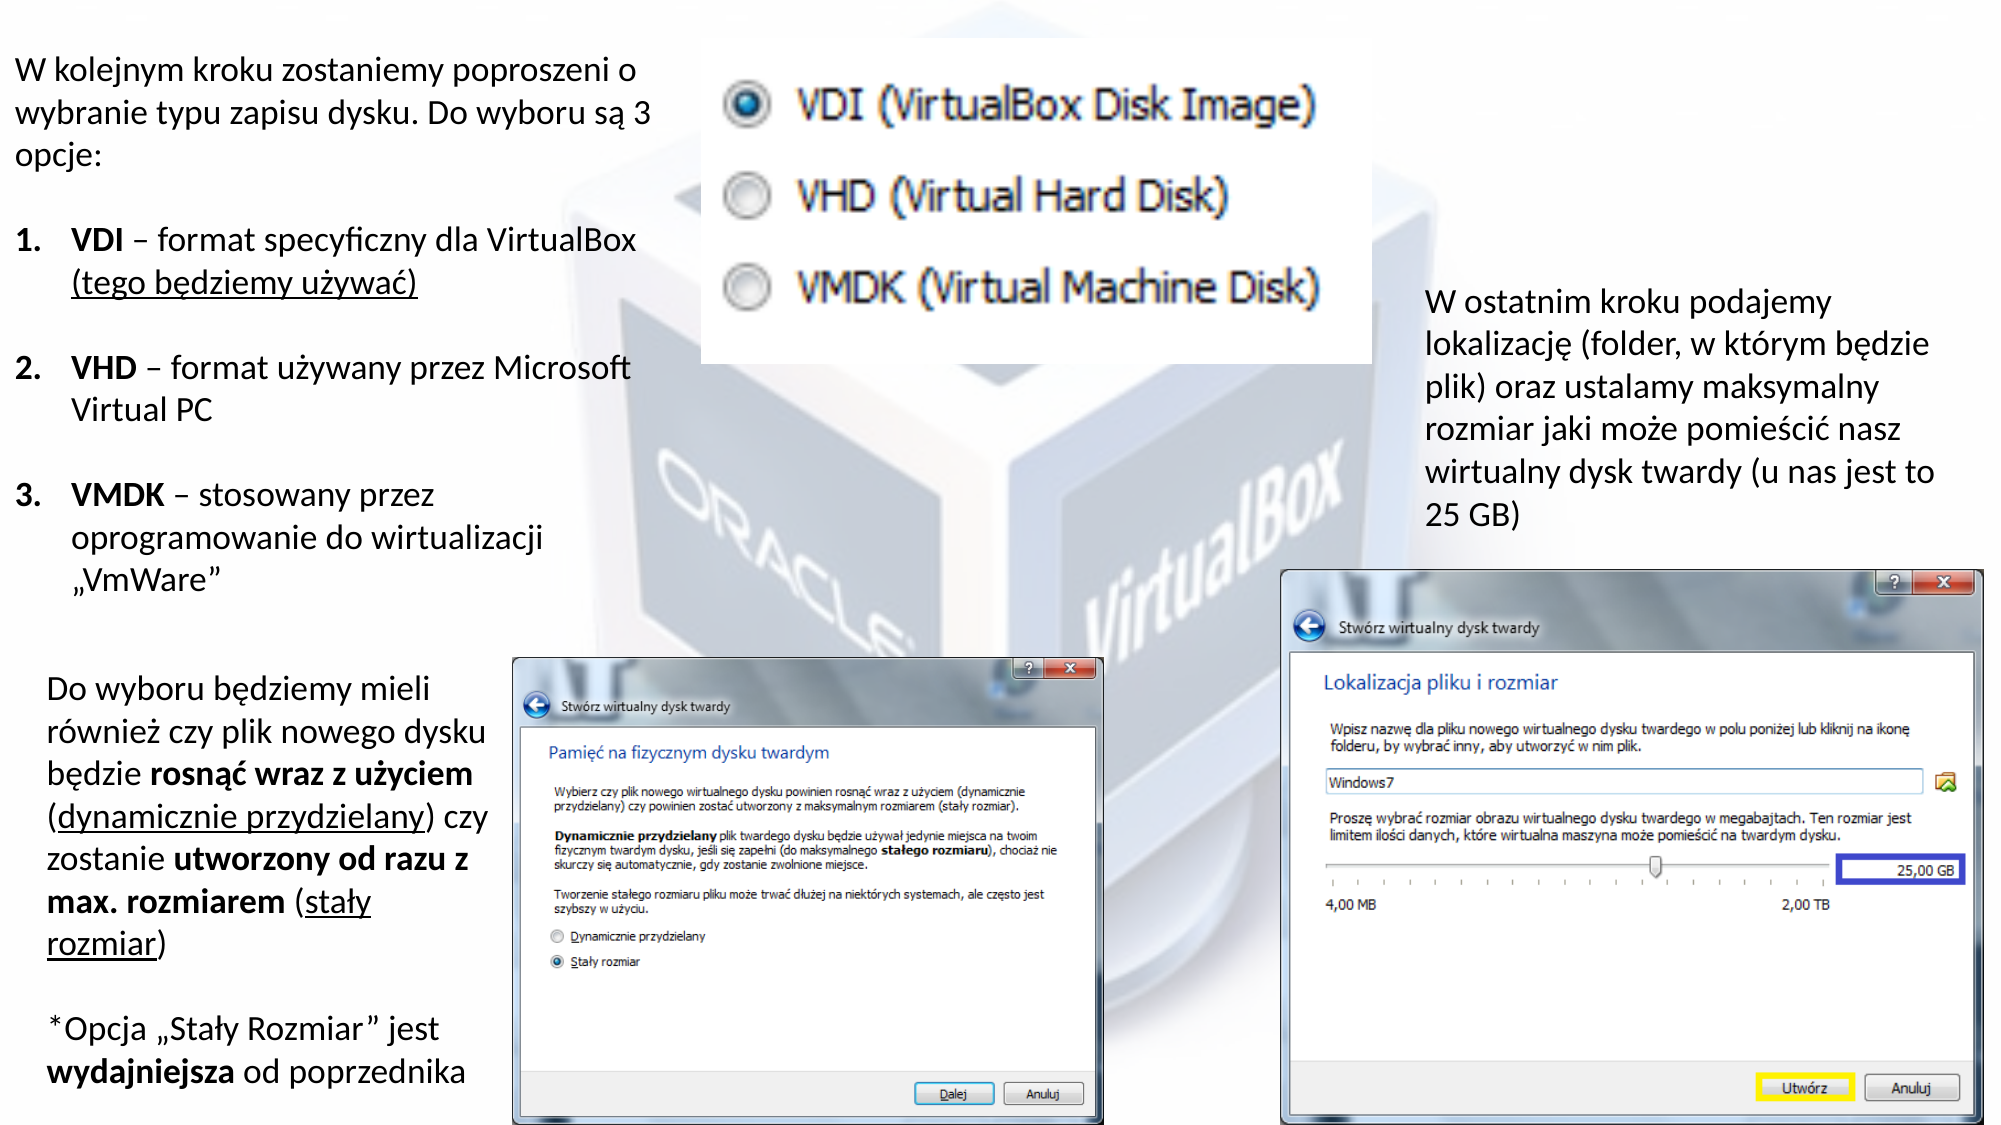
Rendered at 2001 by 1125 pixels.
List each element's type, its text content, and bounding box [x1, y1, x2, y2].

text_box Do wyboru będziemy mieli również czy plik nowego dysku będzie rosnąć wraz z użyciem (dynamicznie przydzielany) czy zostanie utworzony od razu z max. rozmiarem (stały rozmiar) *Opcja „Stały Rozmiar” jest wydajniejsza od poprzednika [31, 657, 511, 1098]
text_box W kolejnym kroku zostaniemy poproszeni o wybranie typu zapisu dysku. Do wyboru są 3 opcje: VDI – format specyficzny dla VirtualBox (tego będziemy używać) VHD – format używany przez Microsoft Virtual PC VMDK – stosowany przez oprogramowanie do wirtualizacji „VmWare” [0, 38, 702, 607]
text_box W ostatnim kroku podajemy lokalizację (folder, w którym będzie plik) oraz ustalamy maksymalny rozmiar jaki może pomieścić nasz wirtualny dysk twardy (u nas jest to 25 GB) [1410, 270, 1962, 541]
picture [1279, 569, 1984, 1125]
picture [701, 38, 1372, 365]
picture [511, 657, 1104, 1125]
